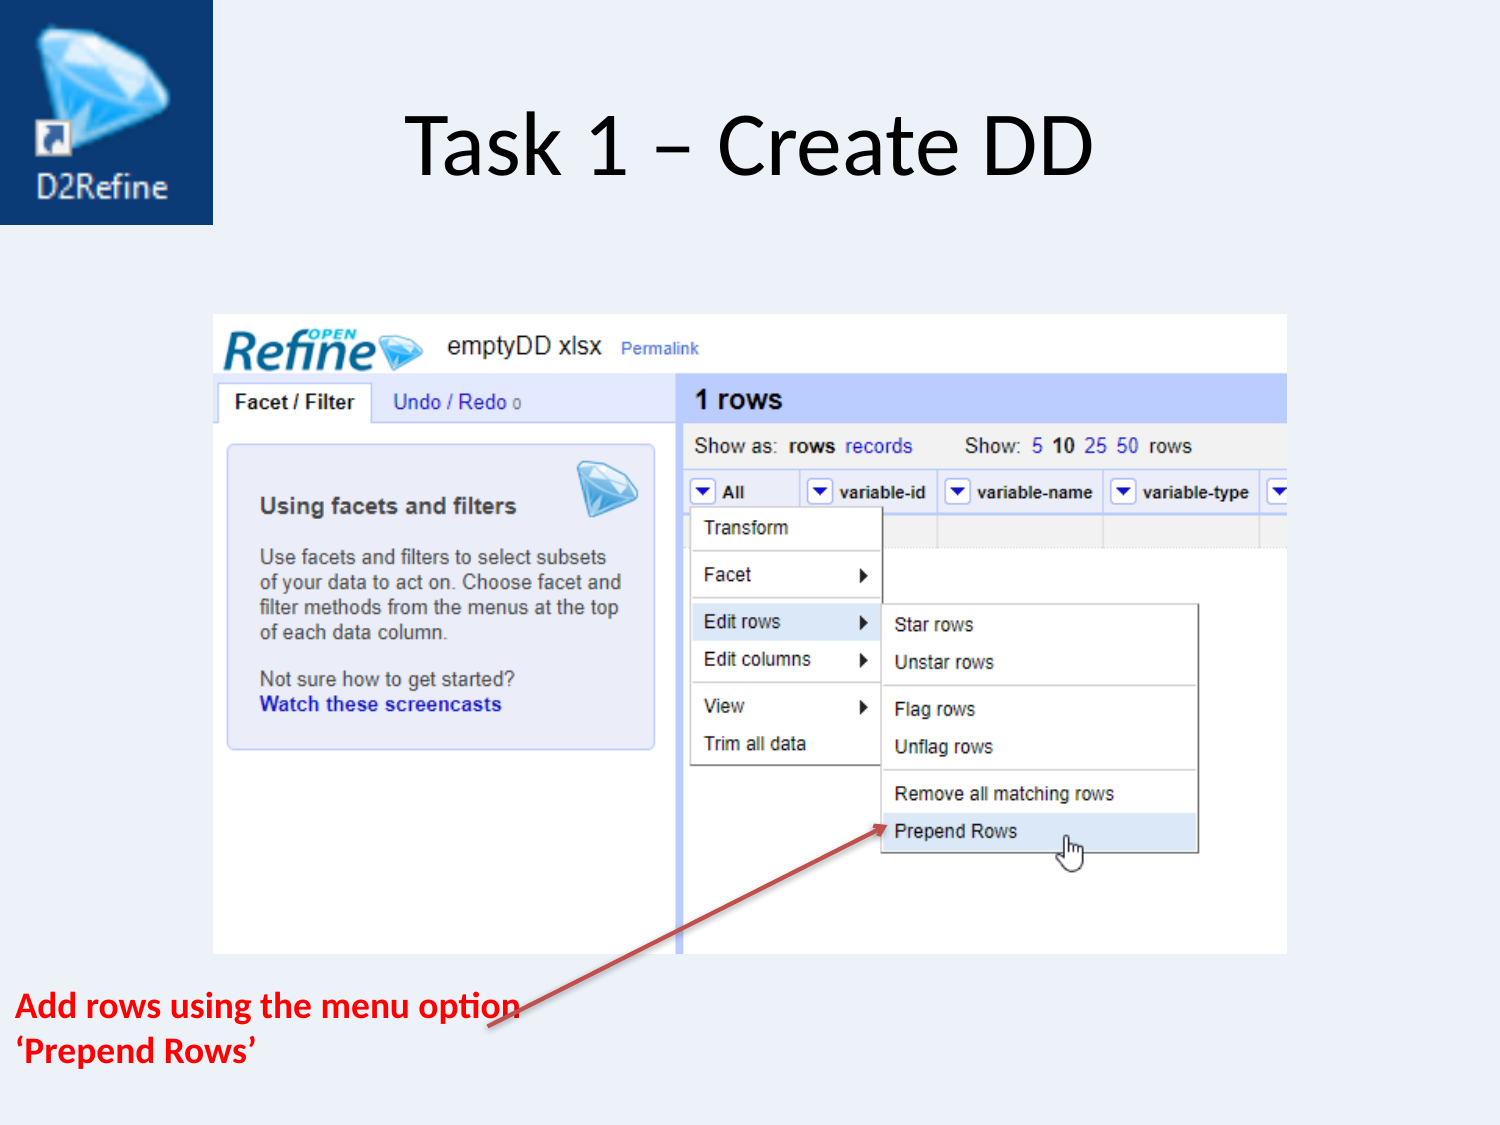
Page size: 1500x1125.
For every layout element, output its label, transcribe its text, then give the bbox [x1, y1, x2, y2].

text_box Add rows using the menu option ‘Prepend Rows’ [0, 973, 563, 1079]
title Task 1 – Create DD [209, 45, 1425, 233]
picture [0, 0, 213, 225]
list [213, 313, 1287, 954]
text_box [487, 824, 888, 1027]
